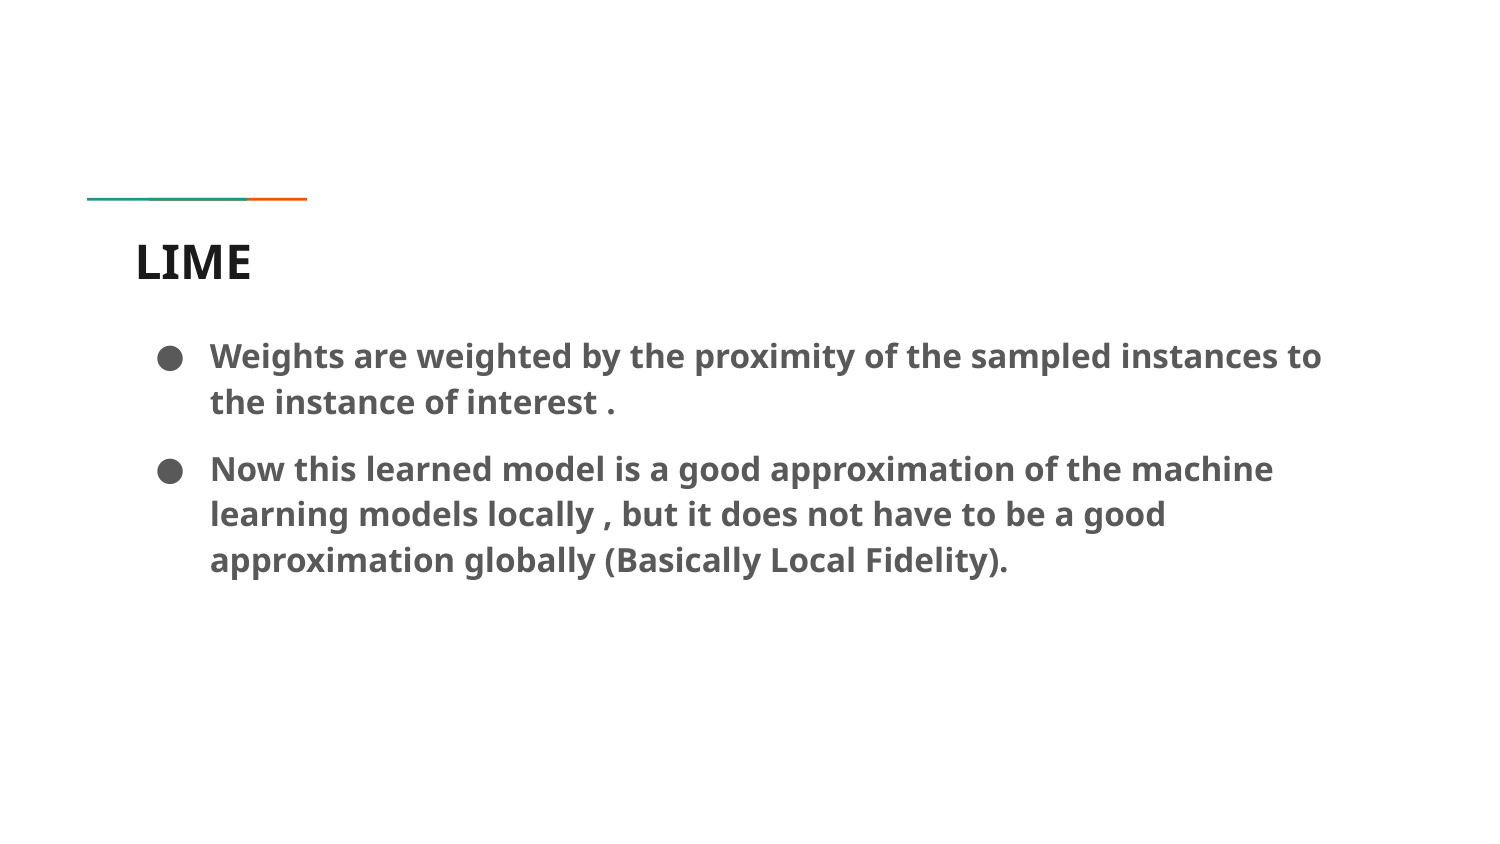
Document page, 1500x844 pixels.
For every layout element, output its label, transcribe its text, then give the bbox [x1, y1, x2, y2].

title LIME [119, 216, 1381, 314]
subtitle Weights are weighted by the proximity of the sampled instances to the instance of interest . Now this learned model is a good approximation of the machine learning models locally , but it does not have to be a good approximation globally (Basically Local Fidelity). [119, 314, 1381, 777]
